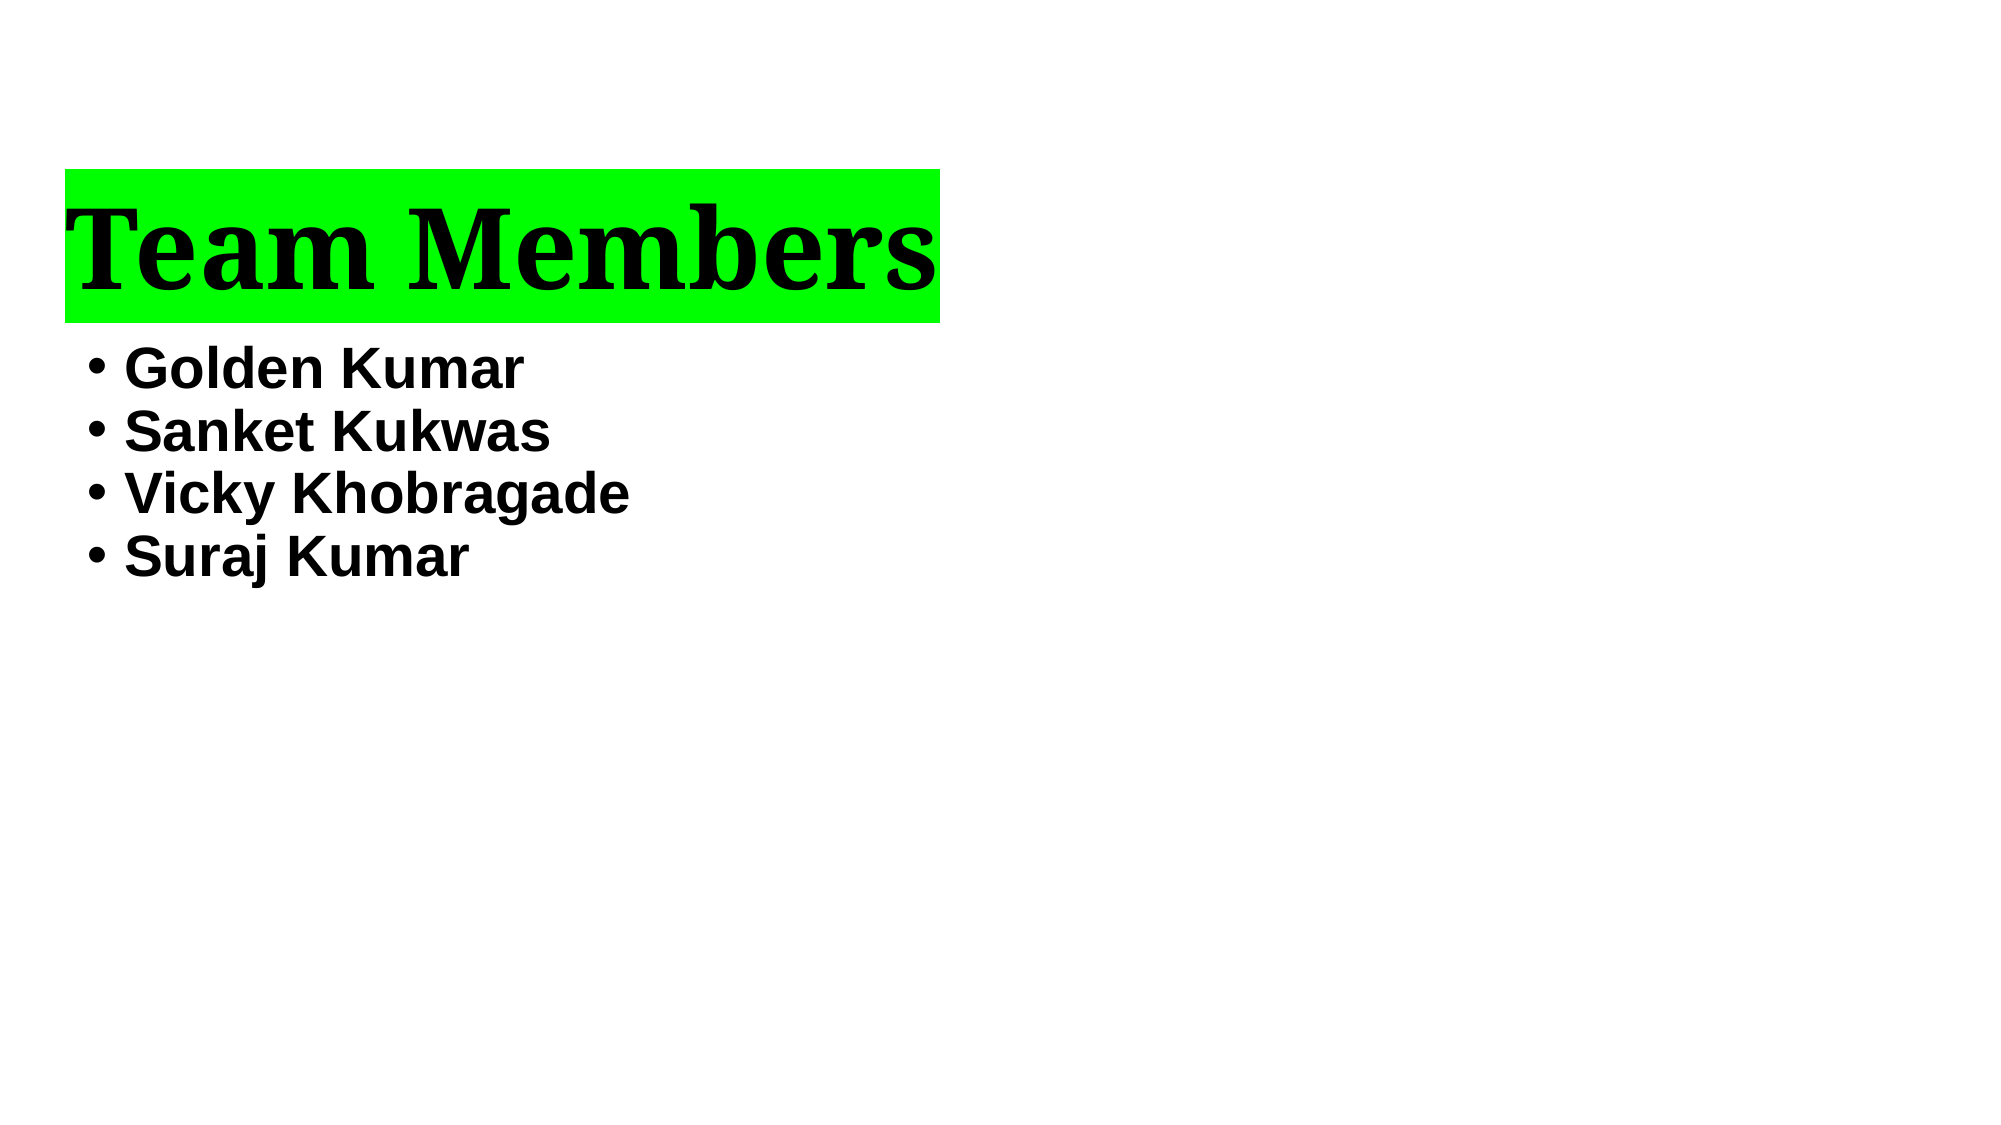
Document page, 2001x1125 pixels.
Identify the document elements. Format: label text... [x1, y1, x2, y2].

list Golden Kumar Sanket Kukwas Vicky Khobragade Suraj Kumar [71, 330, 1827, 1125]
title Team Members [49, 121, 1700, 386]
